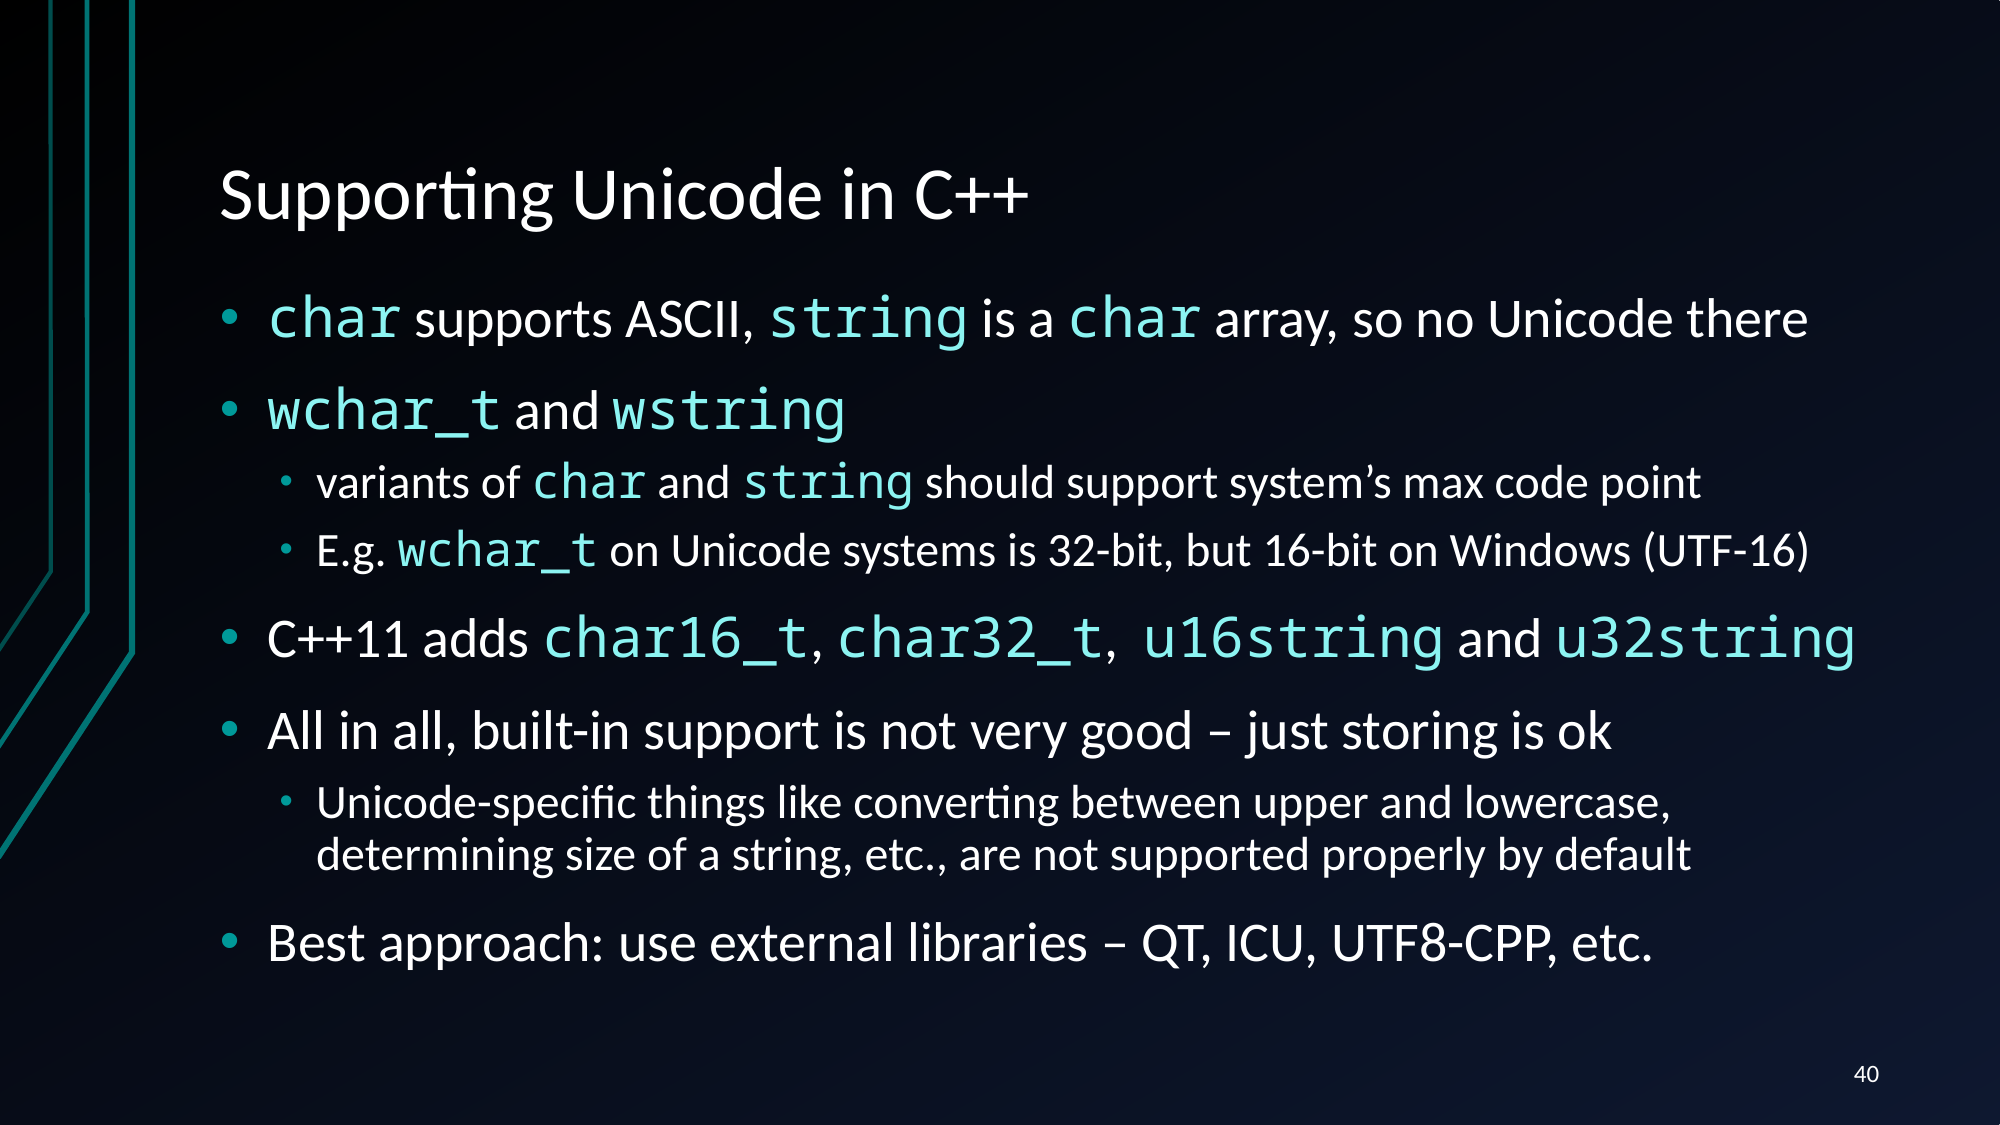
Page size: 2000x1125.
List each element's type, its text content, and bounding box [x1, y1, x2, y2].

slide_number 40 [1732, 1042, 1900, 1103]
list char supports ASCII, string is a char array, so no Unicode there wchar_t and wstring variants of char and string should support system’s max code point E.g. wchar_t on Unicode systems is 32-bit, but 16-bit on Windows (UTF-16) C++11 adds char16_t, char32_t, u16string and u32string All in all, built-in support is not very good – just storing is ok Unicode-specific things like converting between upper and lowercase, determining size of a string, etc., are not supported properly by default Best approach: use external libraries – QT, ICU, UTF8-CPP, etc. [199, 279, 1900, 1012]
title Supporting Unicode in C++ [199, 45, 1900, 246]
